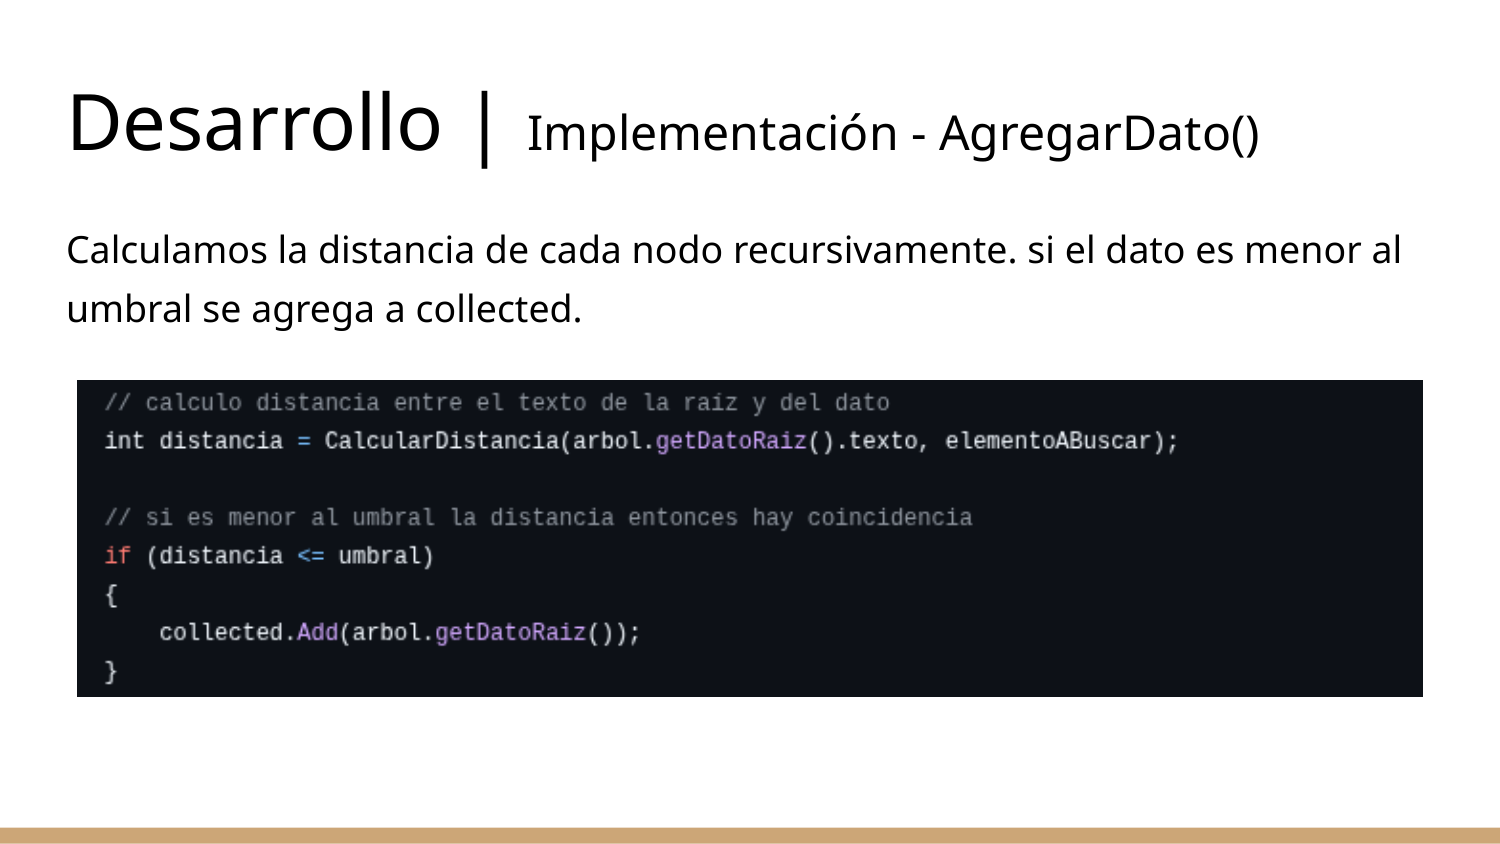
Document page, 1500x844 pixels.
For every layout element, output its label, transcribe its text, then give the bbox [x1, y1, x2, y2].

list Calculamos la distancia de cada nodo recursivamente. si el dato es menor al umbral se agrega a collected. [51, 200, 1449, 752]
title Desarrollo | Implementación - AgregarDato() [51, 51, 1449, 189]
picture [76, 379, 1424, 697]
